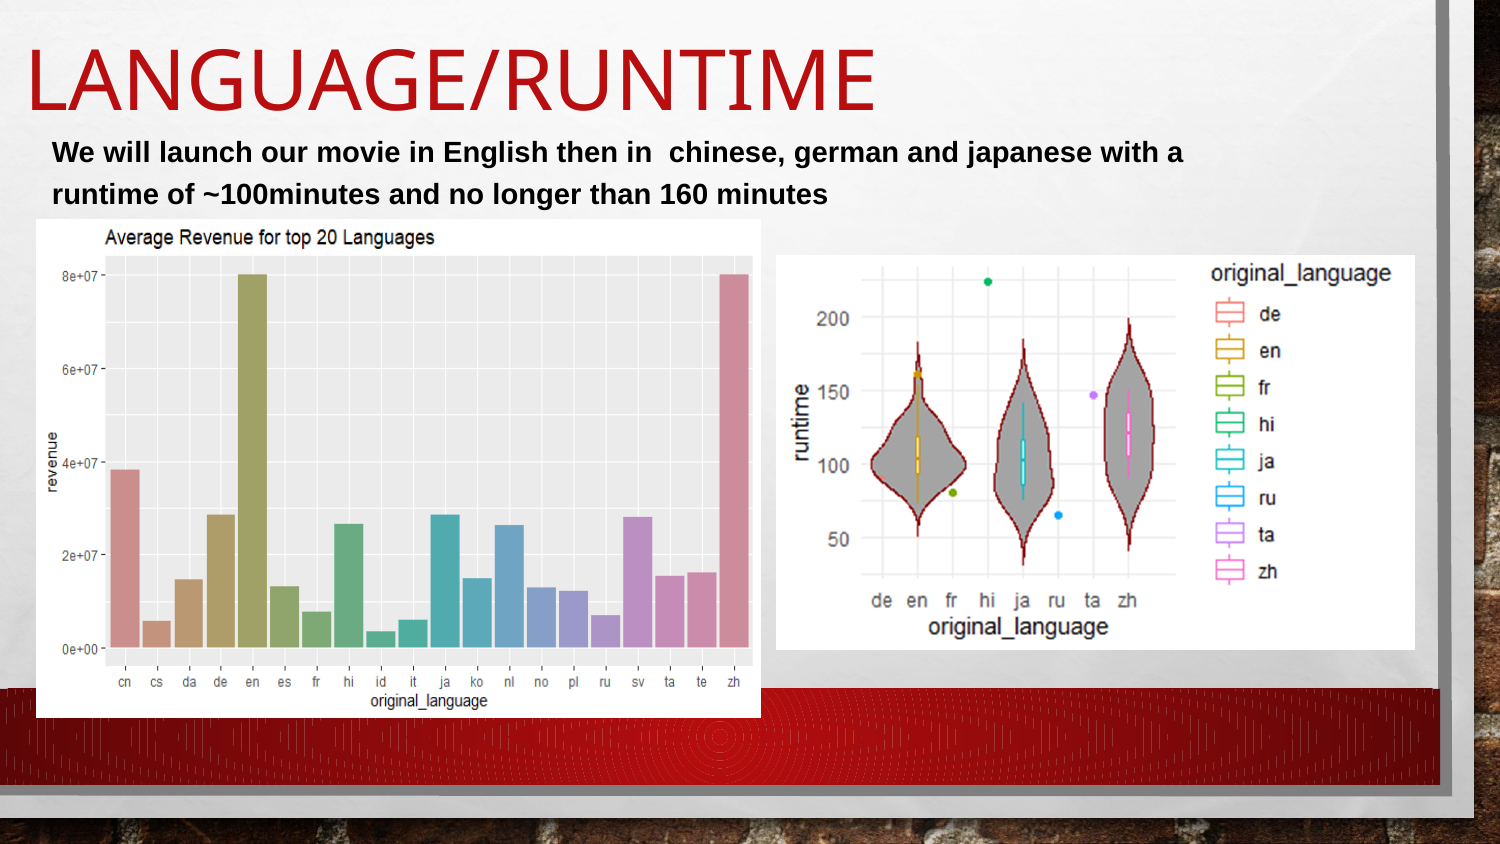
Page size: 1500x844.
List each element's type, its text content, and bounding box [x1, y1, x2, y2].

list We will launch our movie in English then in chinese, german and japanese with a runtime of ~100minutes and no longer than 160 minutes [36, 142, 1309, 236]
title LANGUAGE/RUNTIME [9, 12, 1289, 155]
picture [0, 0, 1438, 718]
picture [0, 0, 1500, 844]
